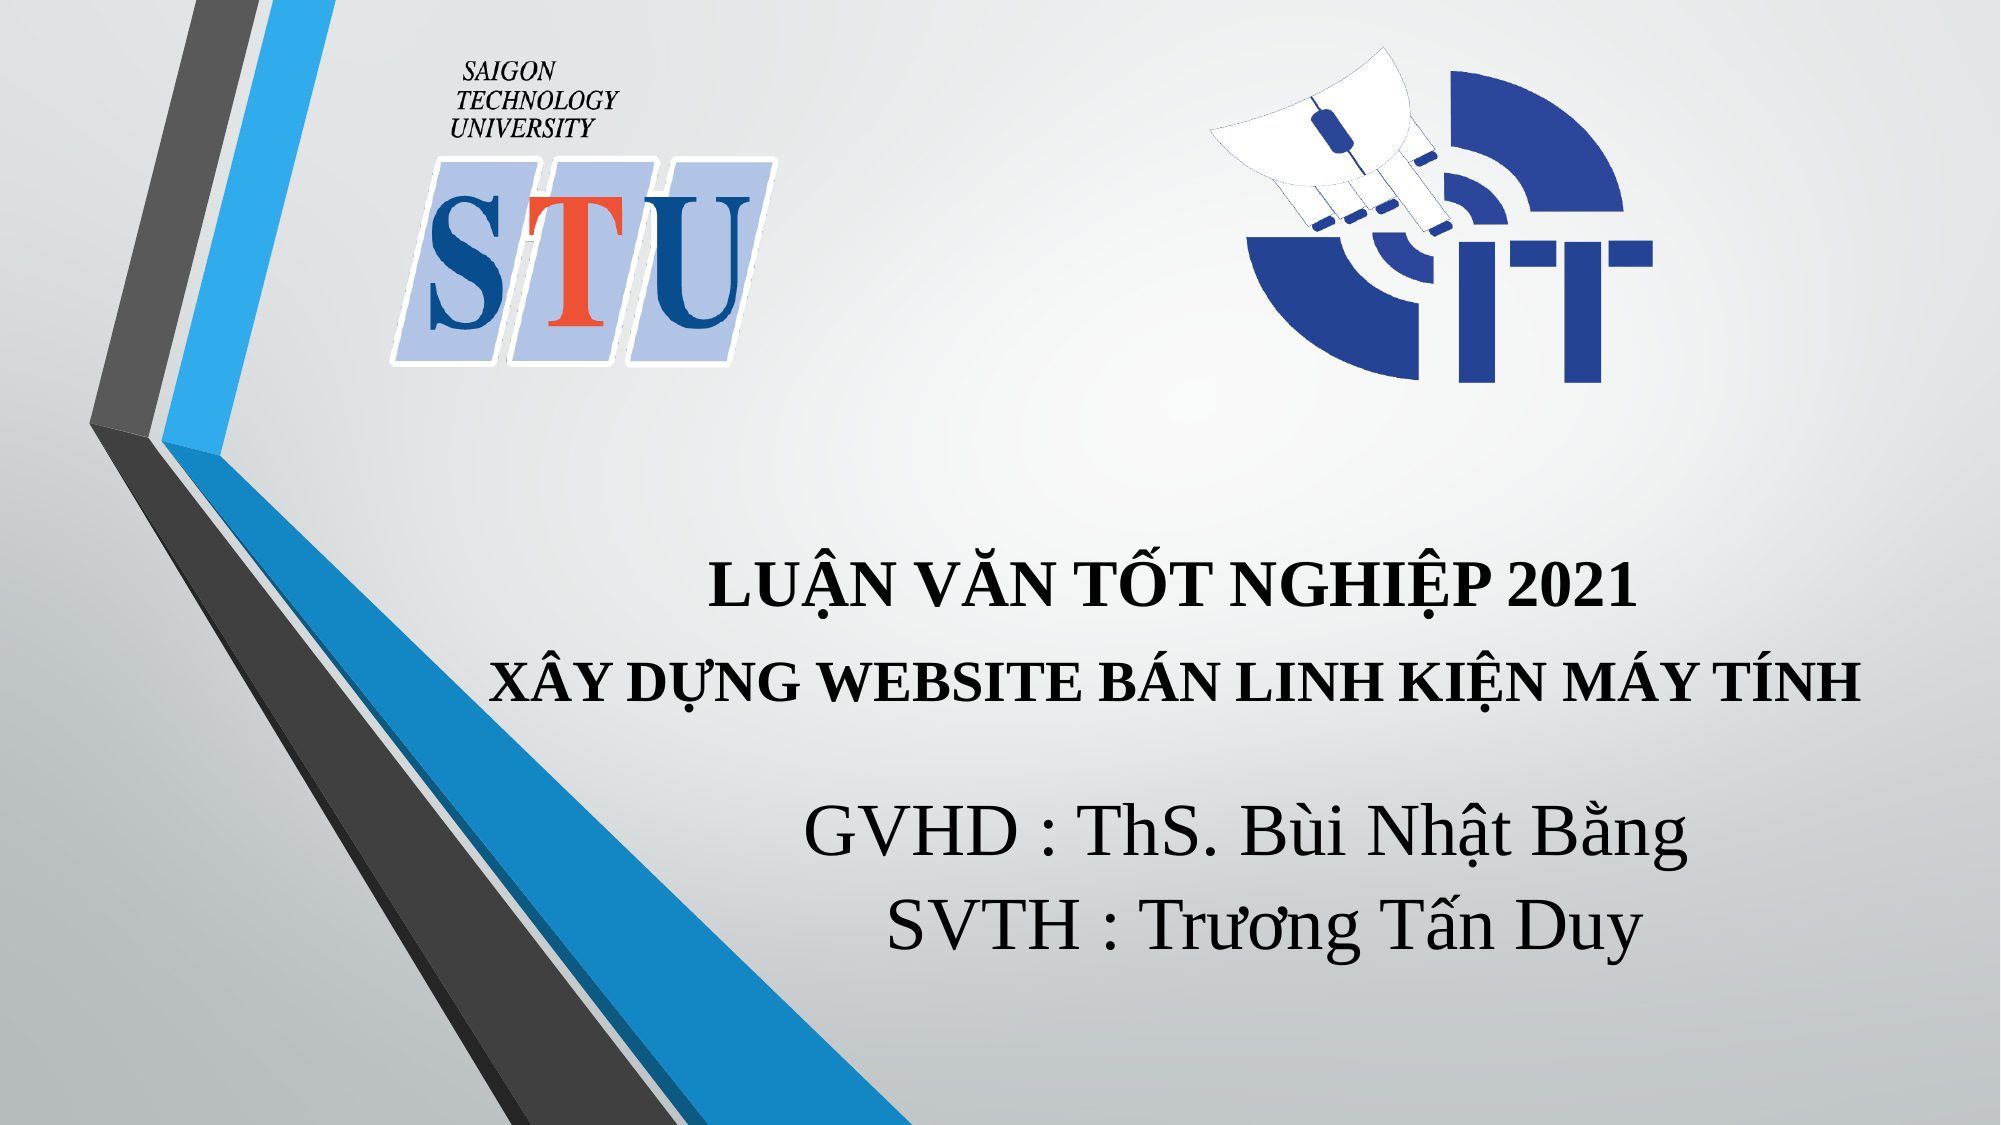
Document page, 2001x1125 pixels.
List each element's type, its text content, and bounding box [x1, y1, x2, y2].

picture [1208, 45, 1653, 384]
text_box GVHD : ThS. Bùi Nhật Bằng [788, 772, 1837, 878]
picture [381, 41, 786, 376]
text_box SVTH : Trương Tấn Duy [688, 867, 1842, 972]
subtitle LUẬN VĂN TỐT NGHIỆP 2021 XÂY DỰNG WEBSITE BÁN LINH KIỆN MÁY TÍNH [382, 531, 1968, 887]
